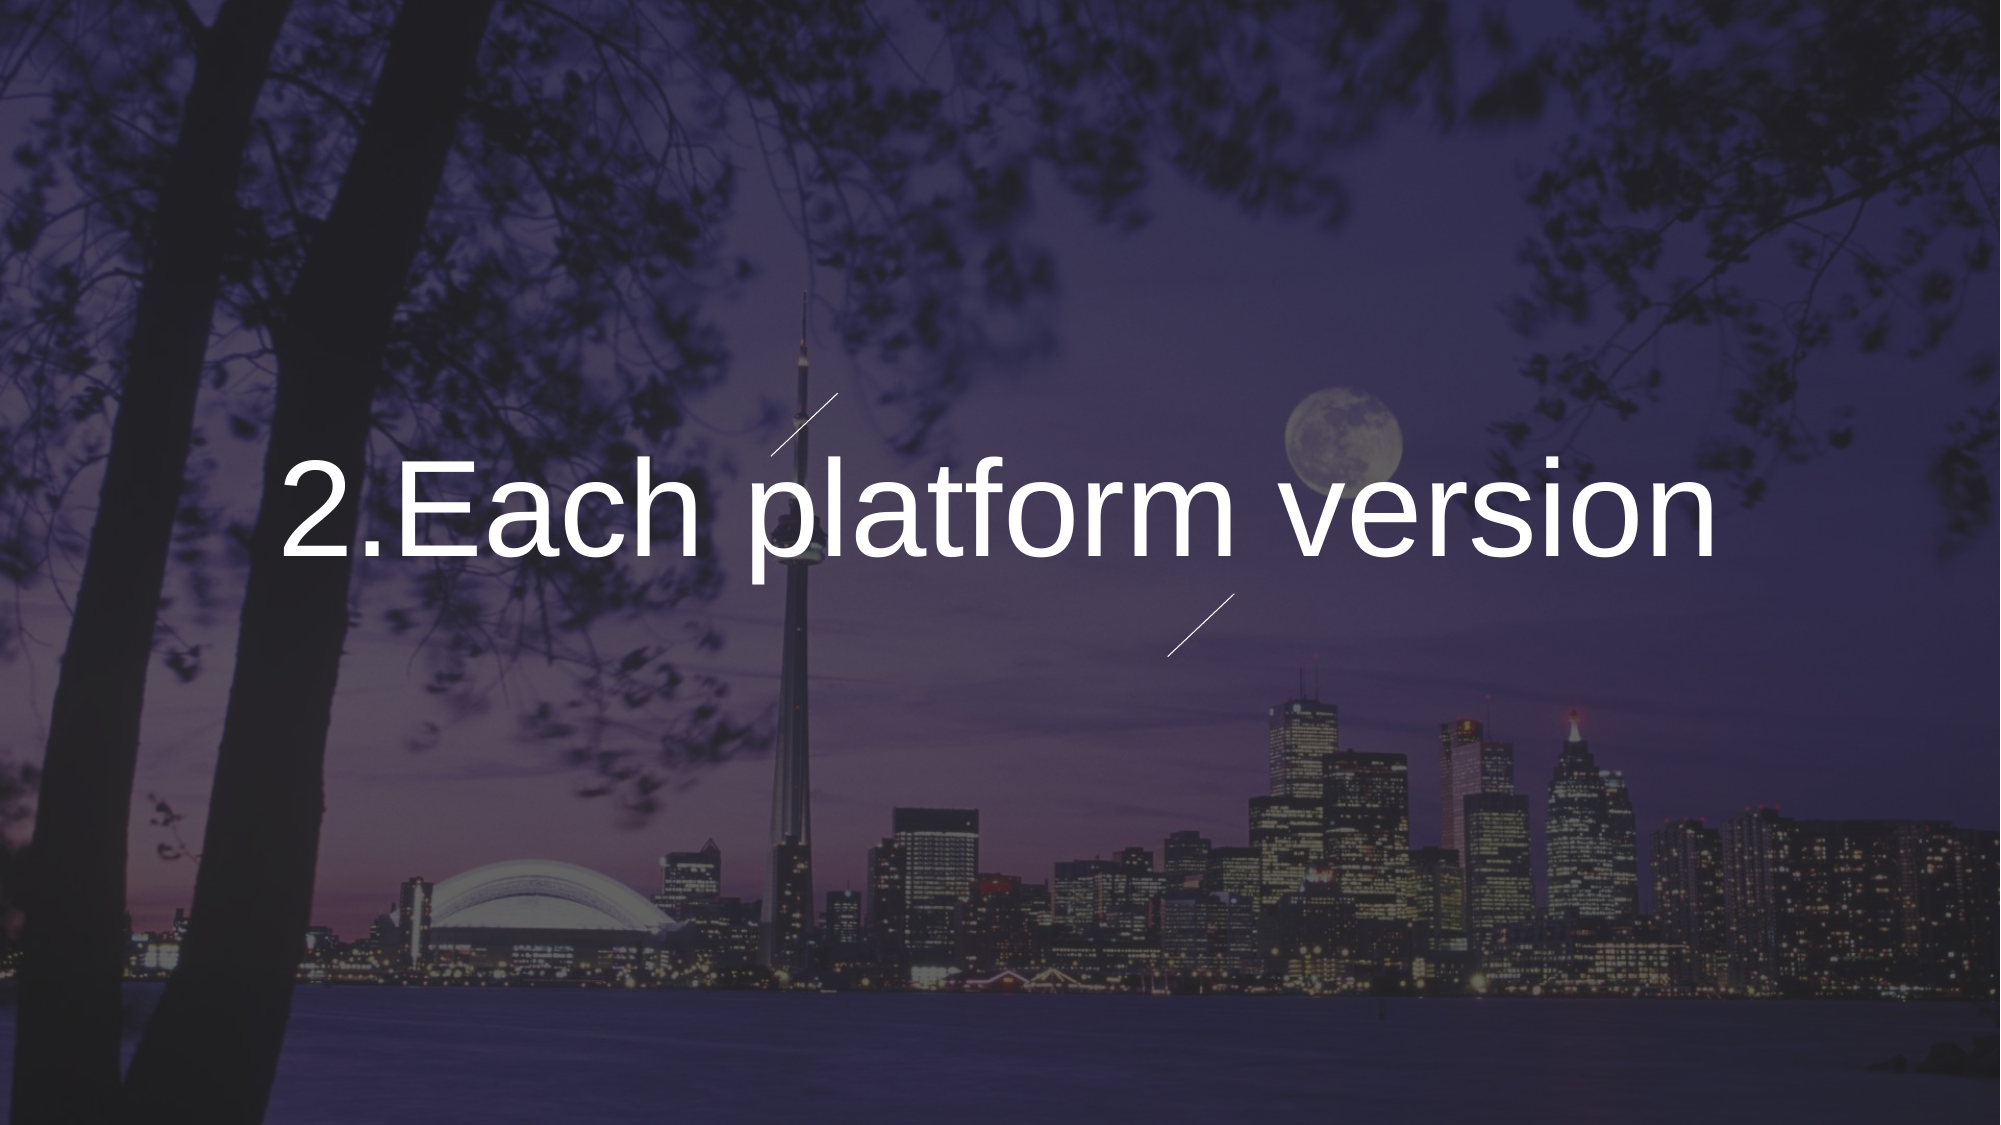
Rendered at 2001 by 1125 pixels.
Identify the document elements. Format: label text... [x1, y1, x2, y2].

text_box [0, 0, 2000, 1125]
text_box 2.Each platform version [262, 411, 1867, 592]
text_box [770, 393, 838, 457]
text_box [1167, 593, 1235, 657]
